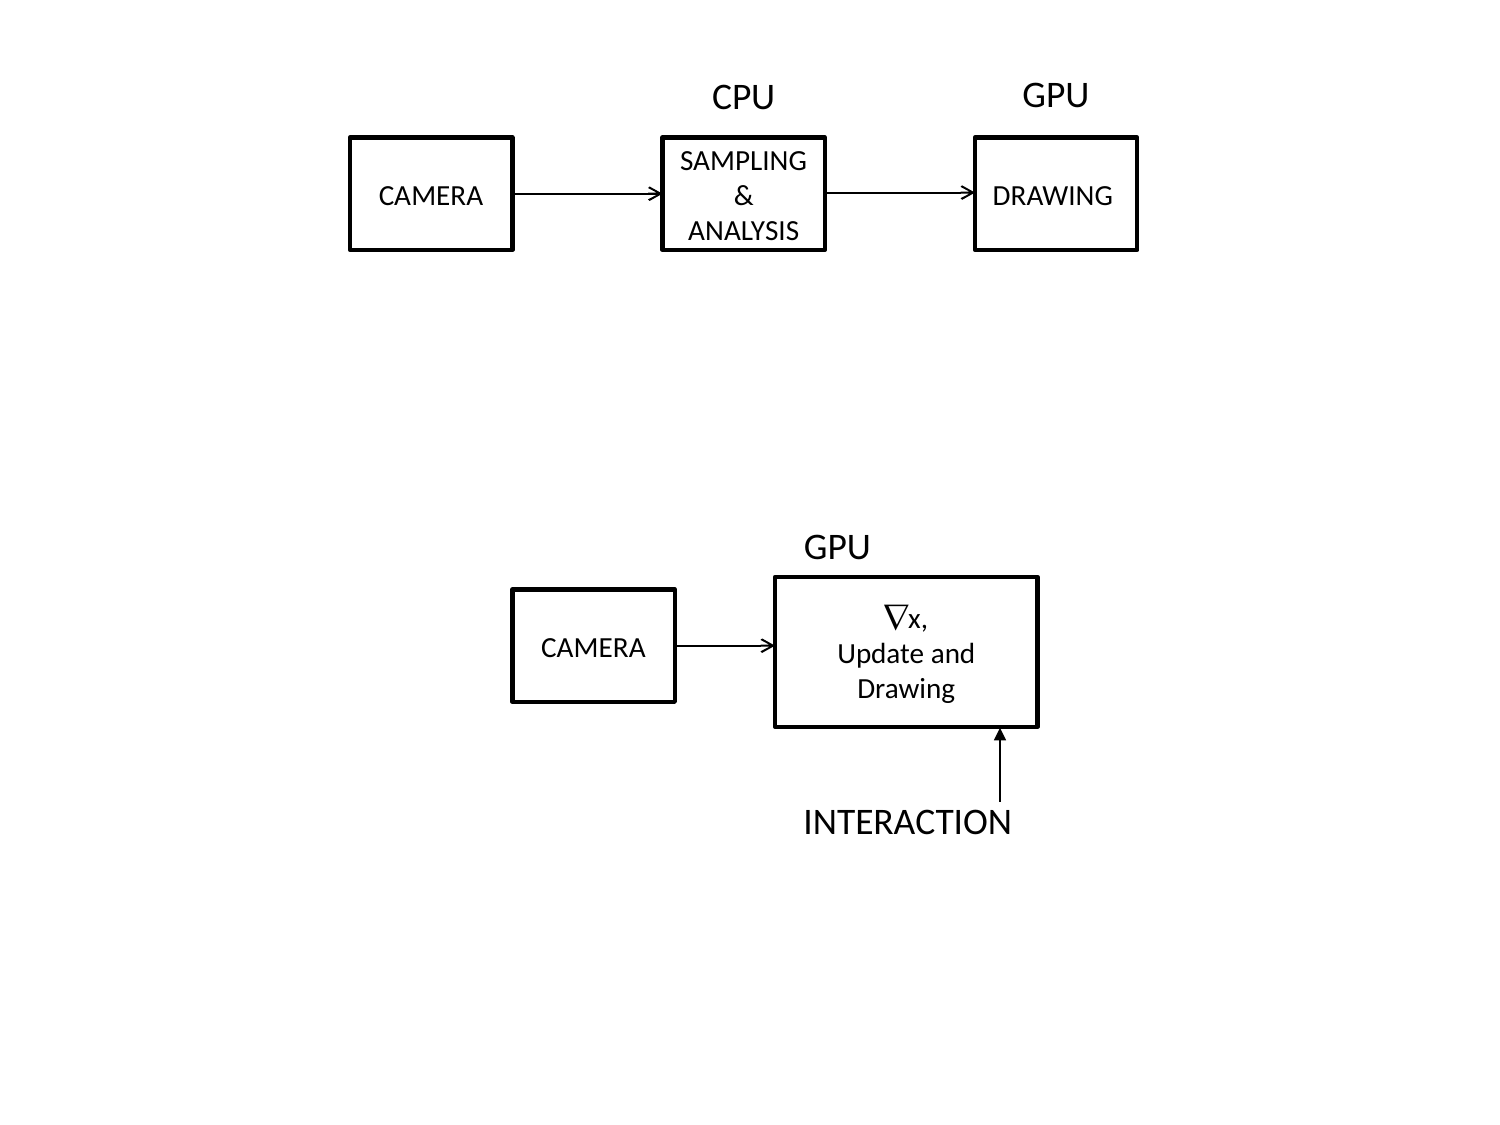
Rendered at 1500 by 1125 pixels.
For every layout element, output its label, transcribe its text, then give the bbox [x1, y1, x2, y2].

text_box CPU [697, 64, 791, 125]
text_box CAMERA [510, 587, 677, 704]
text_box GPU [1007, 62, 1105, 123]
text_box x, Update and Drawing [773, 575, 1040, 729]
text_box GPU [789, 514, 886, 575]
text_box SAMPLING & ANALYSIS [660, 135, 827, 252]
text_box DRAWING [973, 135, 1139, 252]
text_box CAMERA [348, 135, 515, 252]
text_box INTERACTION [788, 789, 1028, 850]
